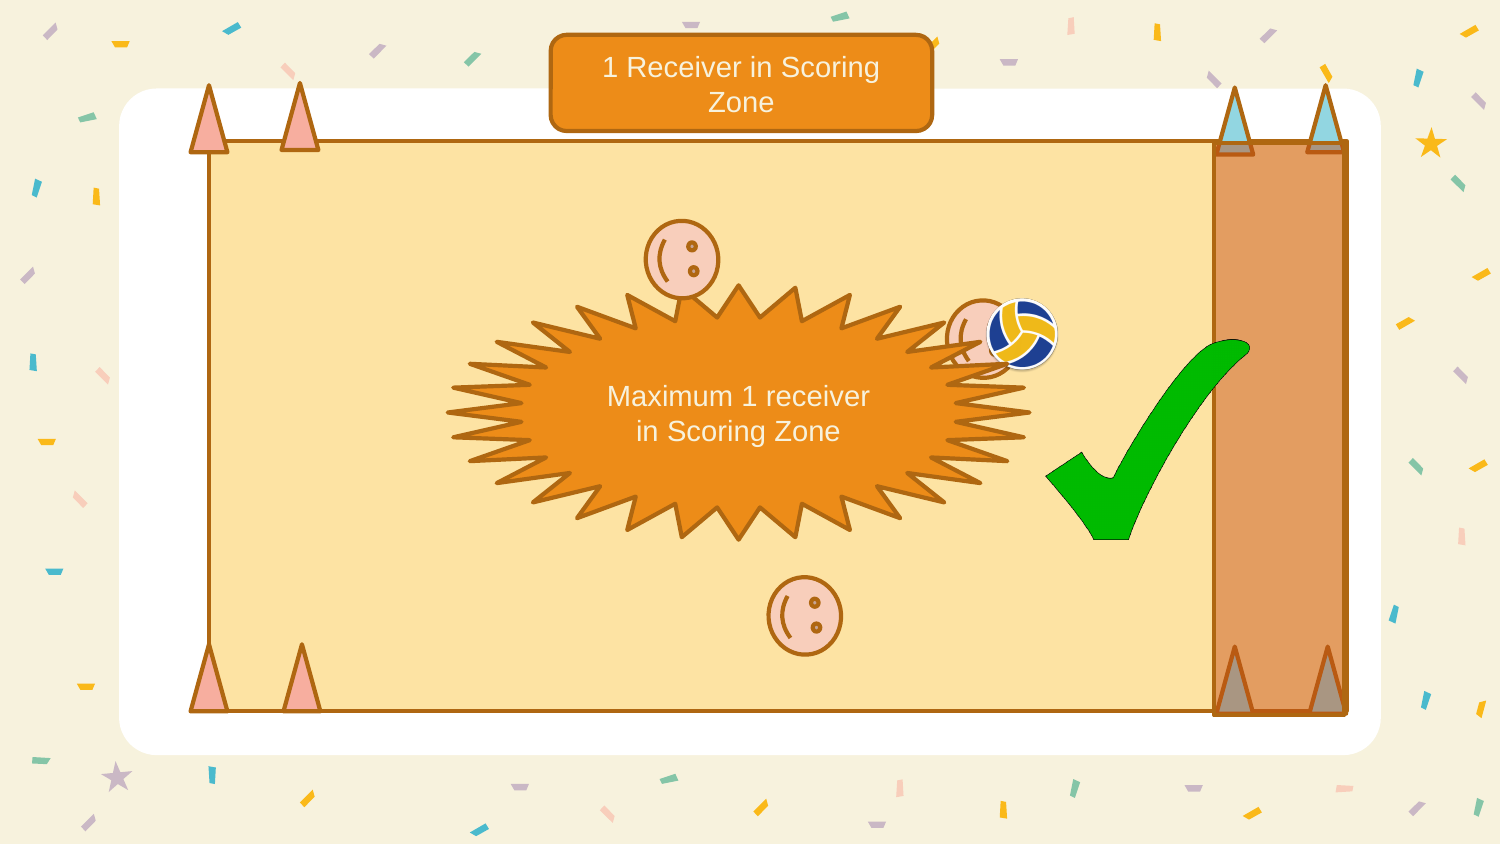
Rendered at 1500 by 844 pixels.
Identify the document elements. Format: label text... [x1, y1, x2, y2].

text_box [944, 298, 978, 344]
text_box [950, 347, 977, 364]
text_box [766, 575, 844, 657]
text_box [324, 139, 1211, 713]
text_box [1216, 84, 1347, 714]
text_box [190, 82, 321, 712]
picture [982, 295, 1250, 541]
text_box Maximum 1 receiver in Scoring Zone [445, 283, 1032, 542]
text_box [643, 218, 721, 301]
text_box 1 Receiver in Scoring Zone [548, 32, 935, 134]
